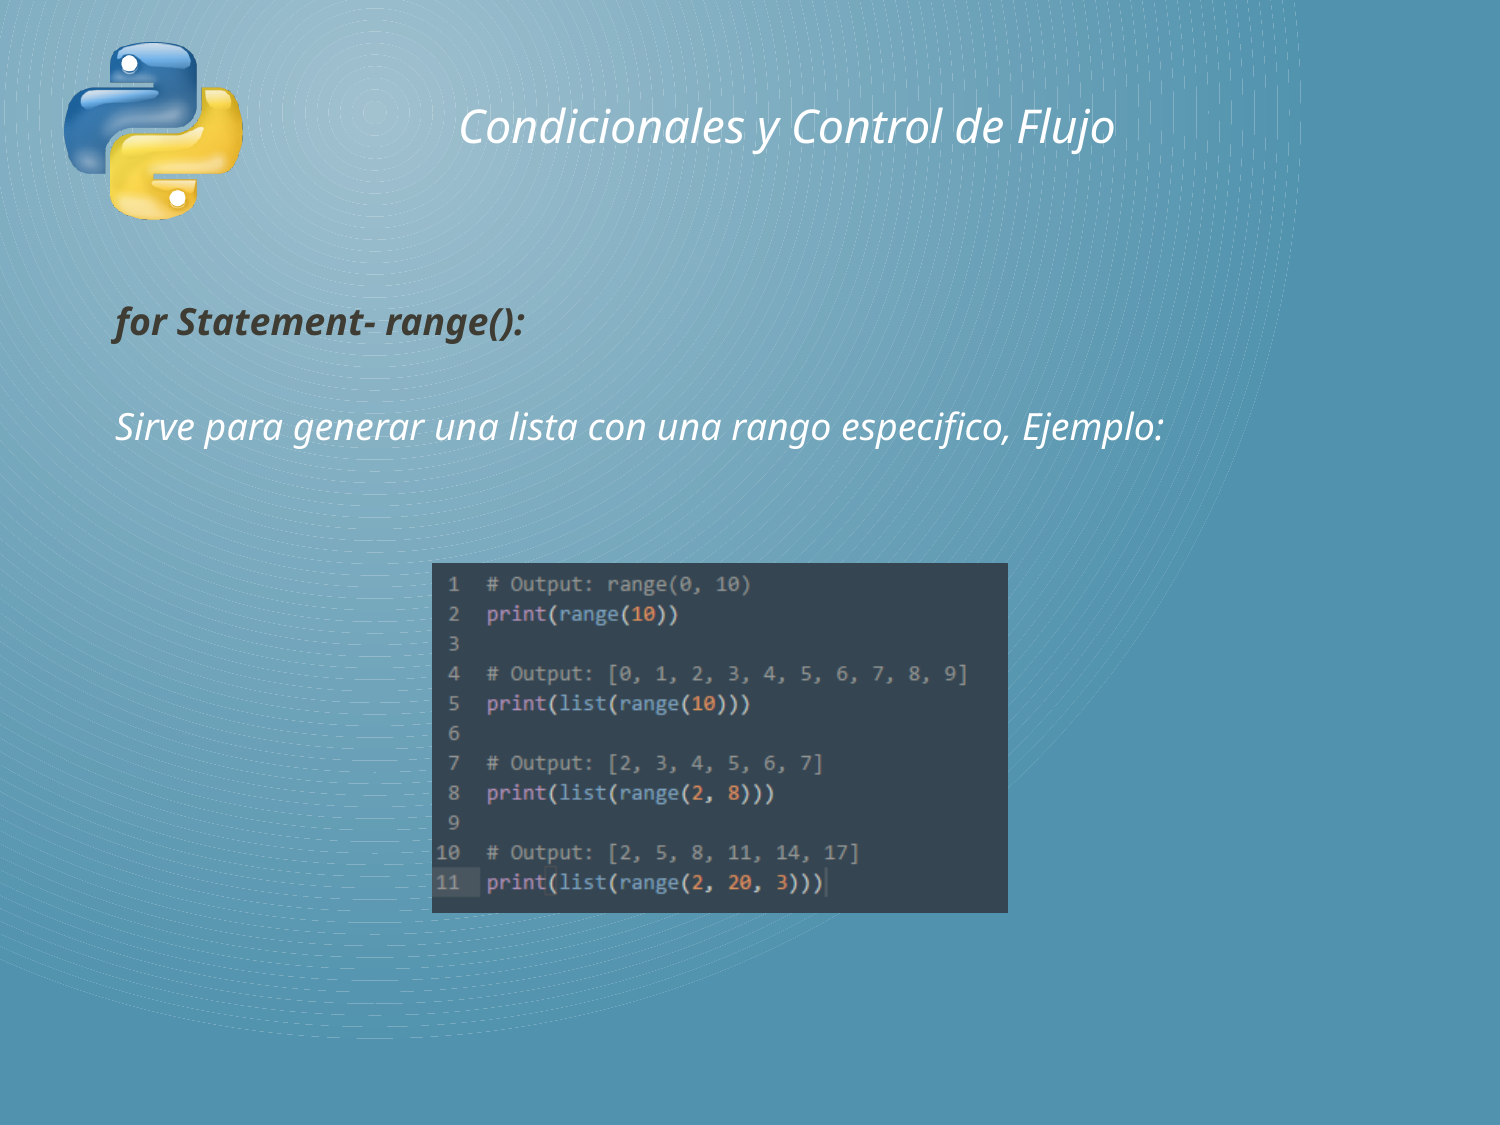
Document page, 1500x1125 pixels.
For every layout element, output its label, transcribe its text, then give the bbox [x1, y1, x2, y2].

picture [64, 42, 243, 221]
picture [432, 563, 1009, 913]
list Condicionales y Control de Flujo [442, 90, 1164, 197]
text_box for Statement- range(): Sirve para generar una lista con una rango especifico, Ejemplo: [100, 290, 1341, 1012]
